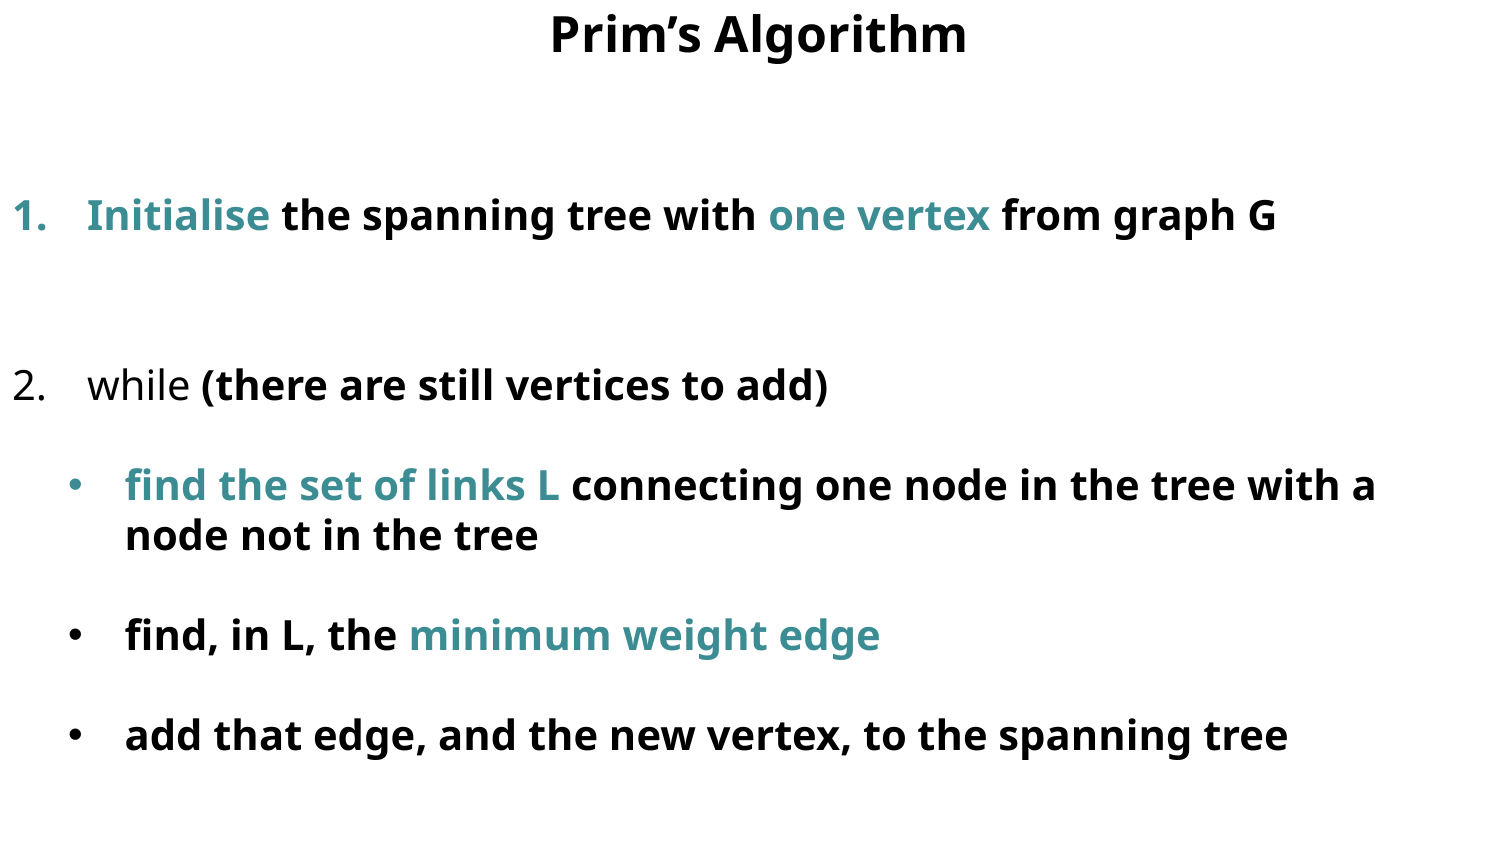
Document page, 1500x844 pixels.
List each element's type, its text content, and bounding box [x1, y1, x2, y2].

text_box Prim’s Algorithm [485, 0, 1034, 71]
text_box Initialise the spanning tree with one vertex from graph G while (there are still vertices to add) find the set of links L connecting one node in the tree with a node not in the tree find, in L, the minimum weight edge add that edge, and the new vertex, to the spanning tree [0, 181, 1500, 767]
